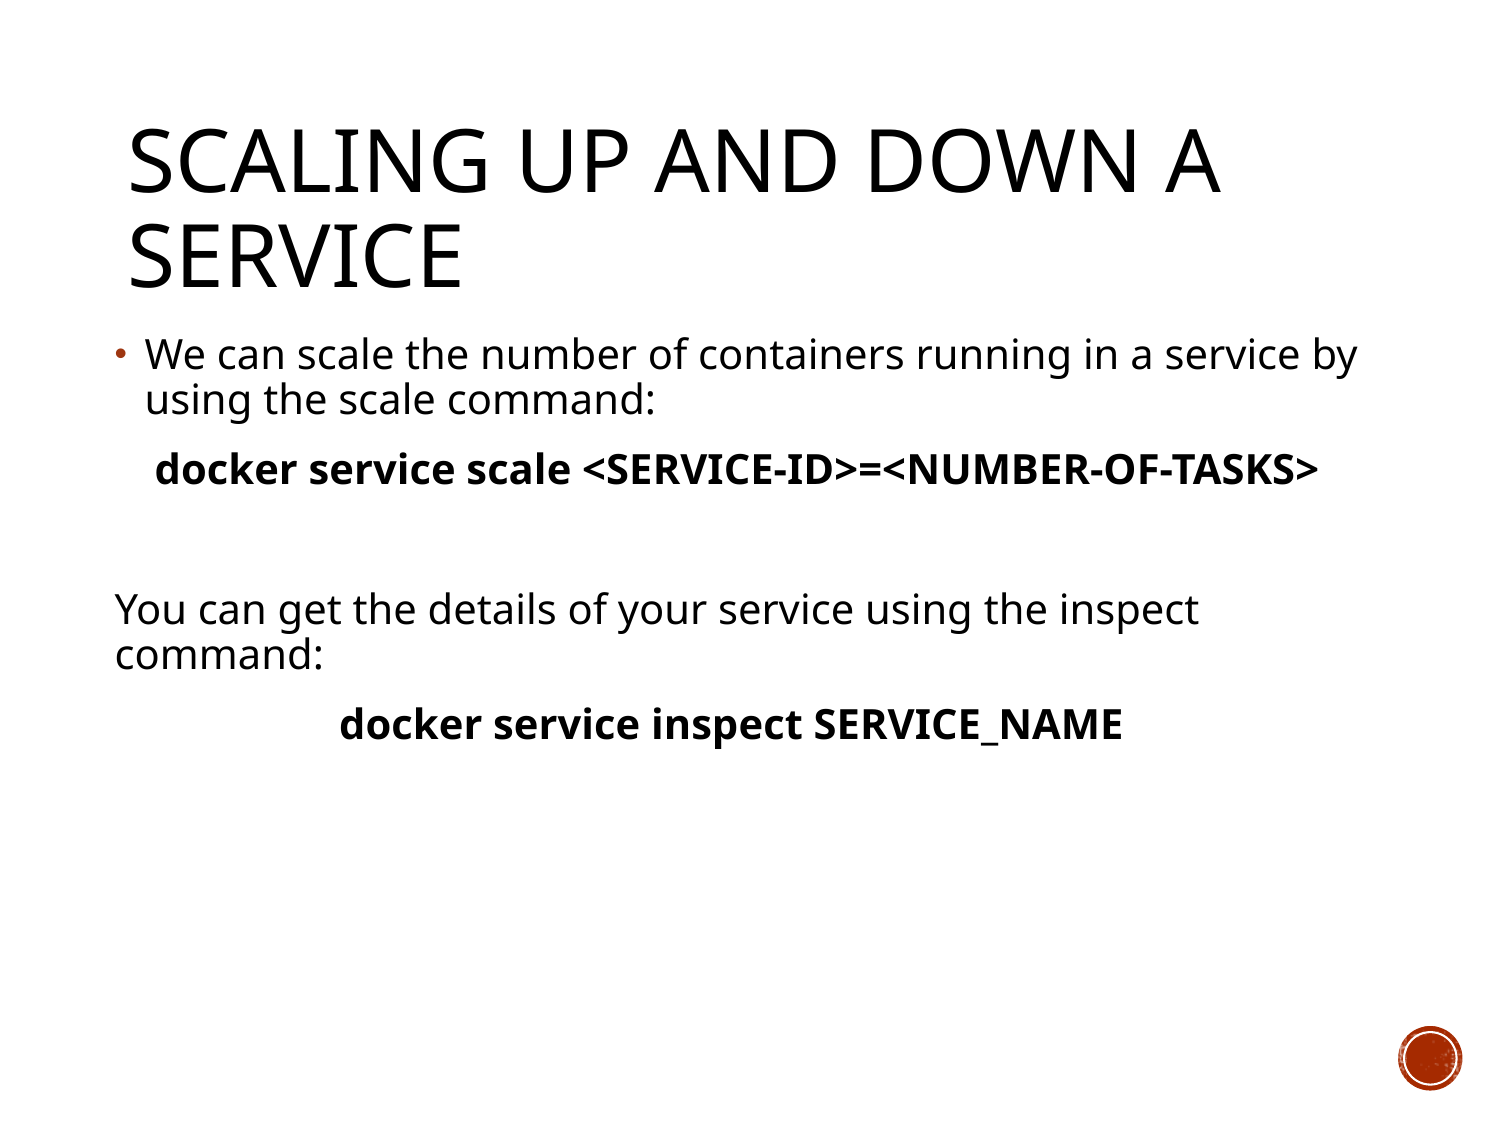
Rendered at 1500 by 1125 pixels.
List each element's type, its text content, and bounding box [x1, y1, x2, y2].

list We can scale the number of containers running in a service by using the scale command: docker service scale <SERVICE-ID>=<NUMBER-OF-TASKS> You can get the details of your service using the inspect command: docker service inspect SERVICE_NAME [99, 325, 1375, 991]
title Scaling up and down a Service [112, 79, 1388, 344]
